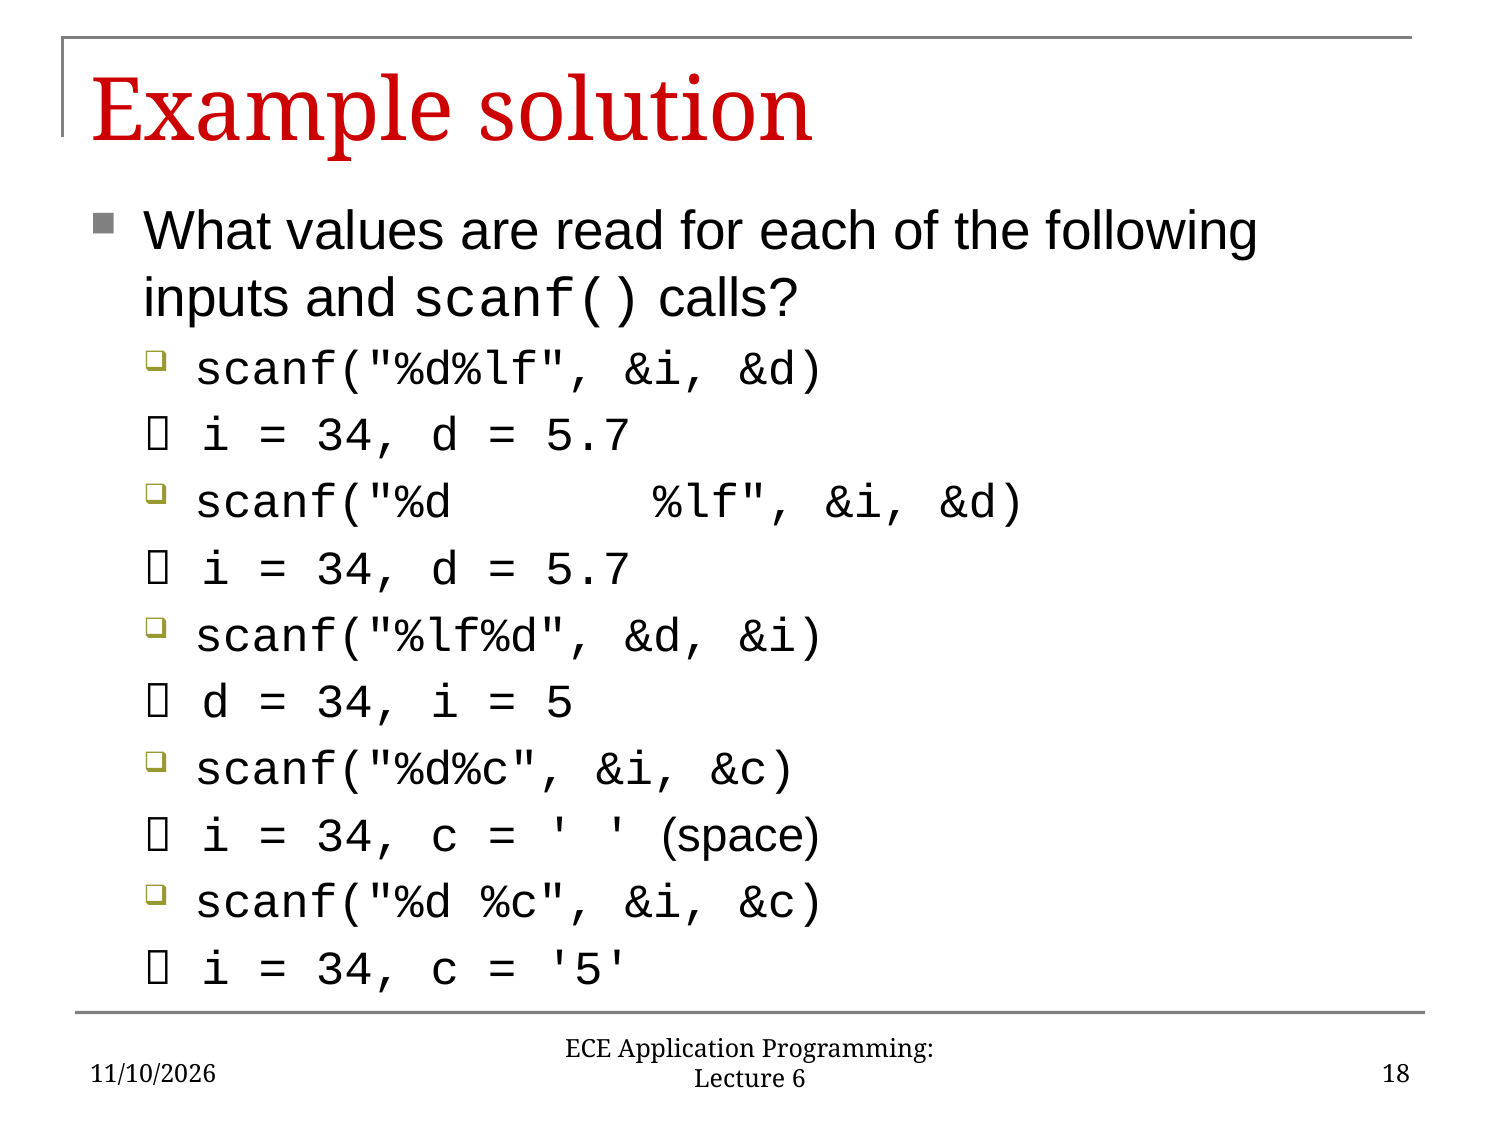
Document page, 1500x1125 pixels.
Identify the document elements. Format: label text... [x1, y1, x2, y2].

footer ECE Application Programming: Lecture 6 [512, 1024, 988, 1101]
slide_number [74, 1023, 426, 1100]
slide_number 18 [1074, 1023, 1426, 1100]
list What values are read for each of the following inputs and scanf() calls? scanf("%d%lf", &i, &d)  i = 34, d = 5.7 scanf("%d %lf", &i, &d)  i = 34, d = 5.7 scanf("%lf%d", &d, &i)  d = 34, i = 5 scanf("%d%c", &i, &c)  i = 34, c = ' ' (space) scanf("%d %c", &i, &c)  i = 34, c = '5' [75, 187, 1425, 1006]
title Example solution [75, 45, 1425, 163]
